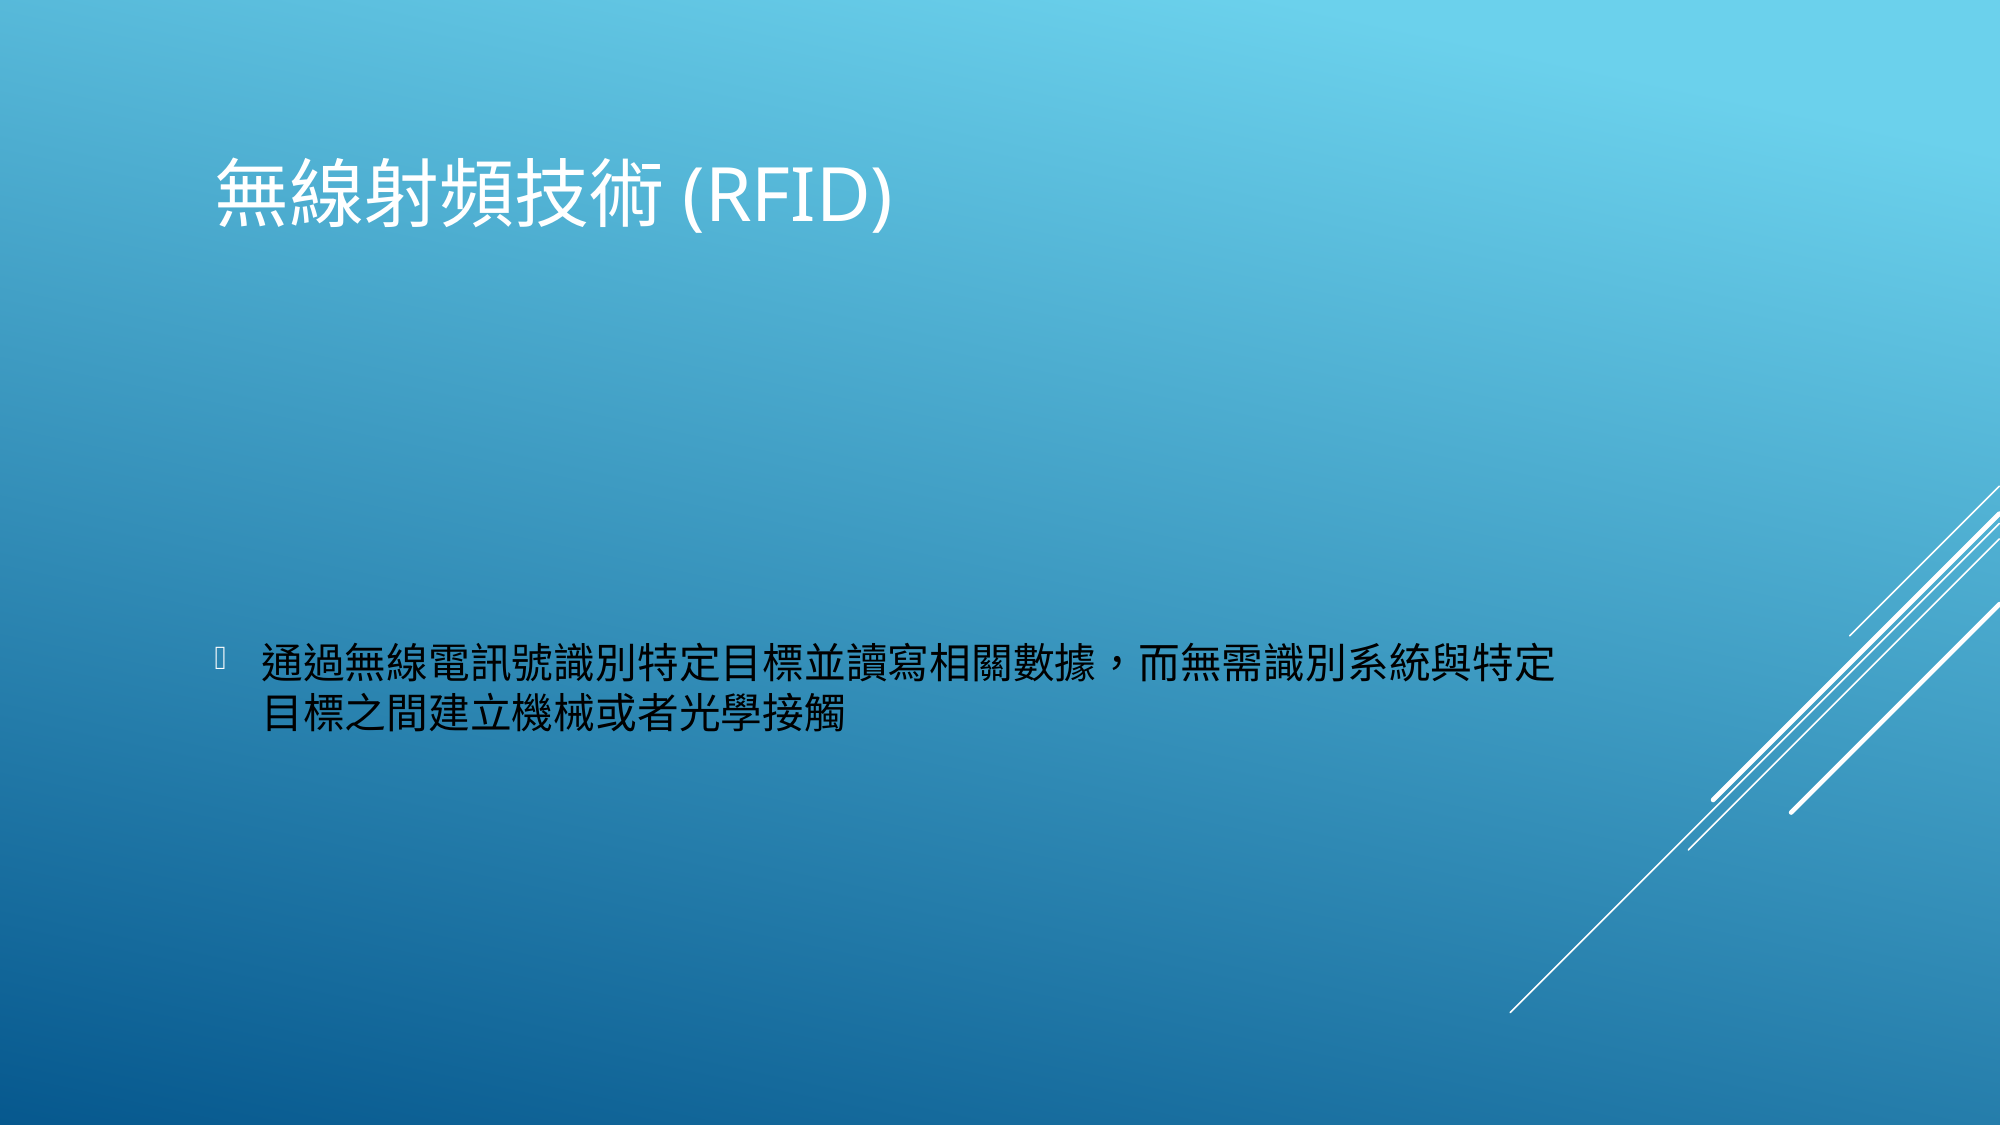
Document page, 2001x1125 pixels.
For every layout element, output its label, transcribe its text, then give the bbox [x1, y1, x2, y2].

title 無線射頻技術(rfid) [199, 79, 1600, 304]
list 通過無線電訊號識別特定目標並讀寫相關數據，而無需識別系統與特定目標之間建立機械或者光學接觸 [199, 354, 1600, 1020]
